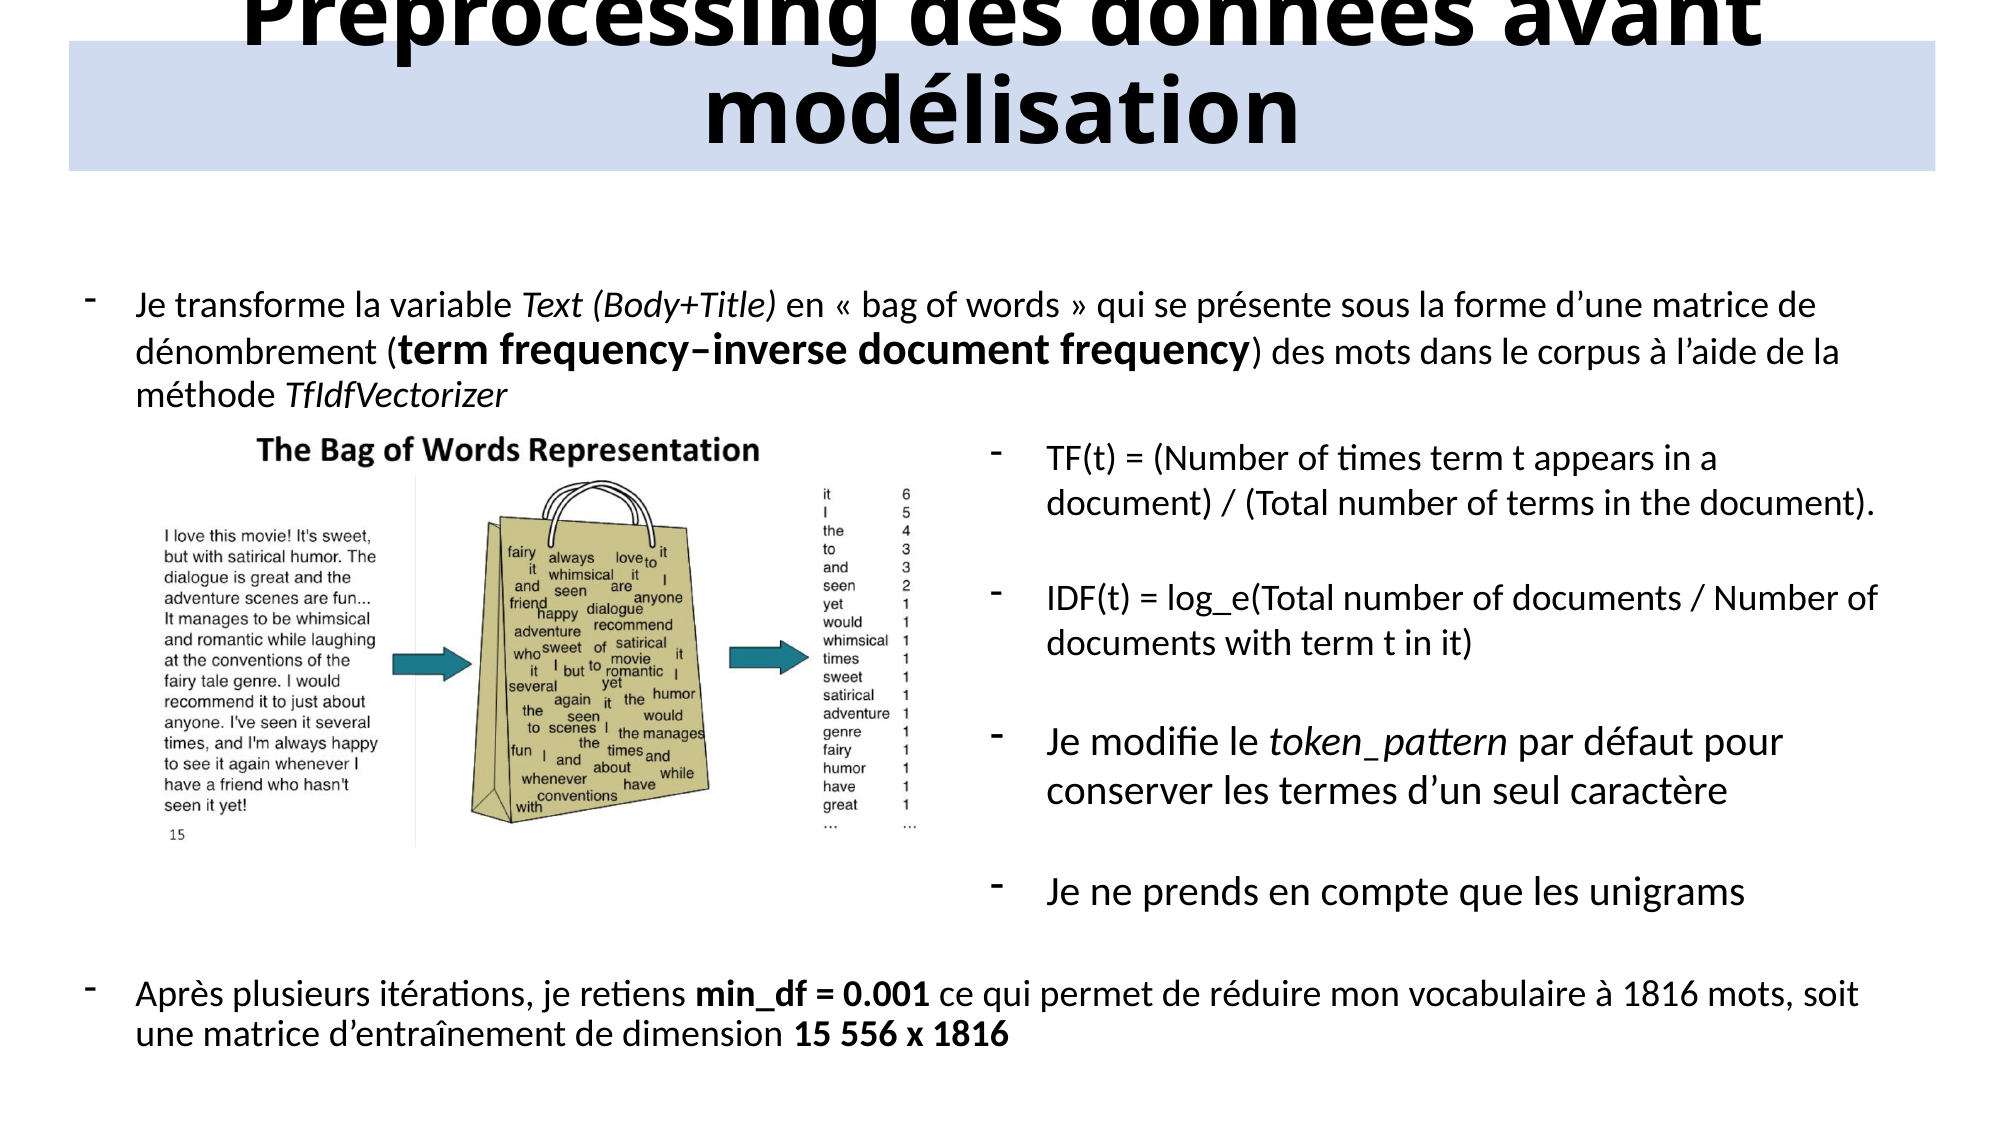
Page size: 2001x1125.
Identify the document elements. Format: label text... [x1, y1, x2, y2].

subtitle Je transforme la variable Text (Body+Title) en « bag of words » qui se présente sous la forme d’une matrice de dénombrement (term frequency–inverse document frequency) des mots dans le corpus à l’aide de la méthode TfIdfVectorizer Après plusieurs itérations, je retiens min_df = 0.001 ce qui permet de réduire mon vocabulaire à 1816 mots, soit une matrice d’entraînement de dimension 15 556 x 1816 [69, 212, 1936, 1073]
text_box TF(t) = (Number of times term t appears in a document) / (Total number of terms in the document). IDF(t) = log_e(Total number of documents / Number of documents with term t in it) Je modifie le token_pattern par défaut pour conserver les termes d’un seul caractère Je ne prends en compte que les unigrams [975, 425, 1900, 921]
title Préprocessing des données avant modélisation [69, 40, 1936, 172]
picture [142, 408, 940, 847]
